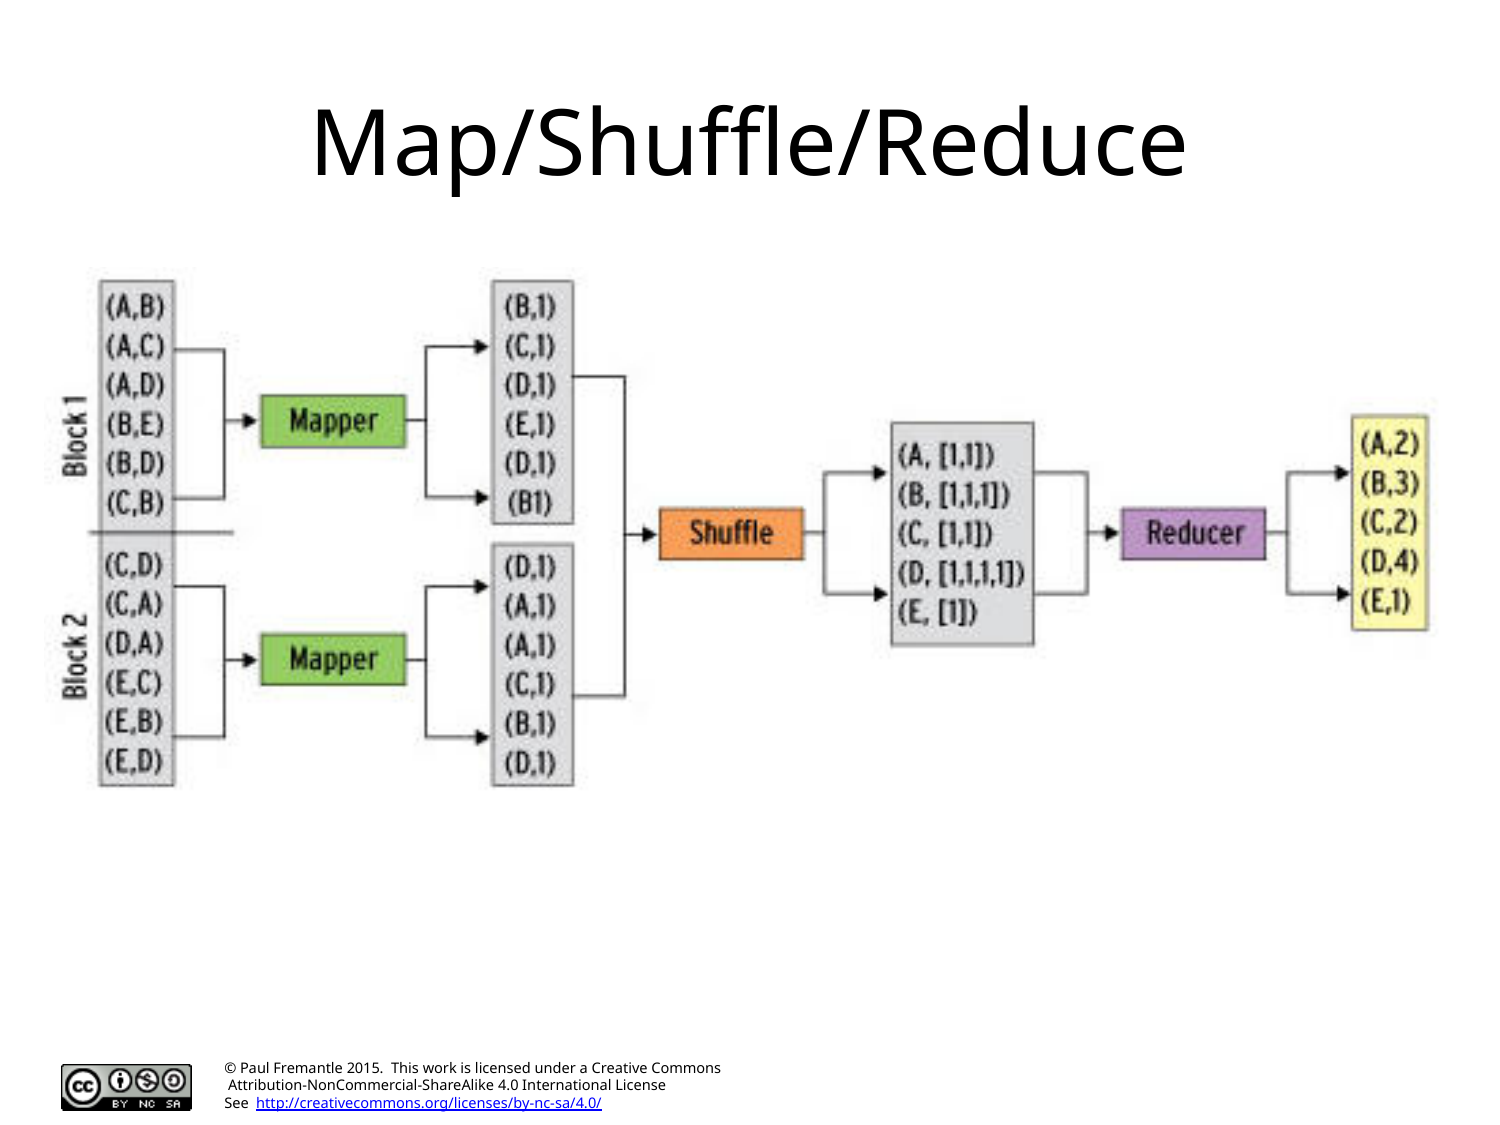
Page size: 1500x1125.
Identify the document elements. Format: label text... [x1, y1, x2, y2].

picture [44, 267, 1447, 805]
title Map/Shuffle/Reduce [75, 45, 1425, 233]
picture [61, 1064, 192, 1111]
